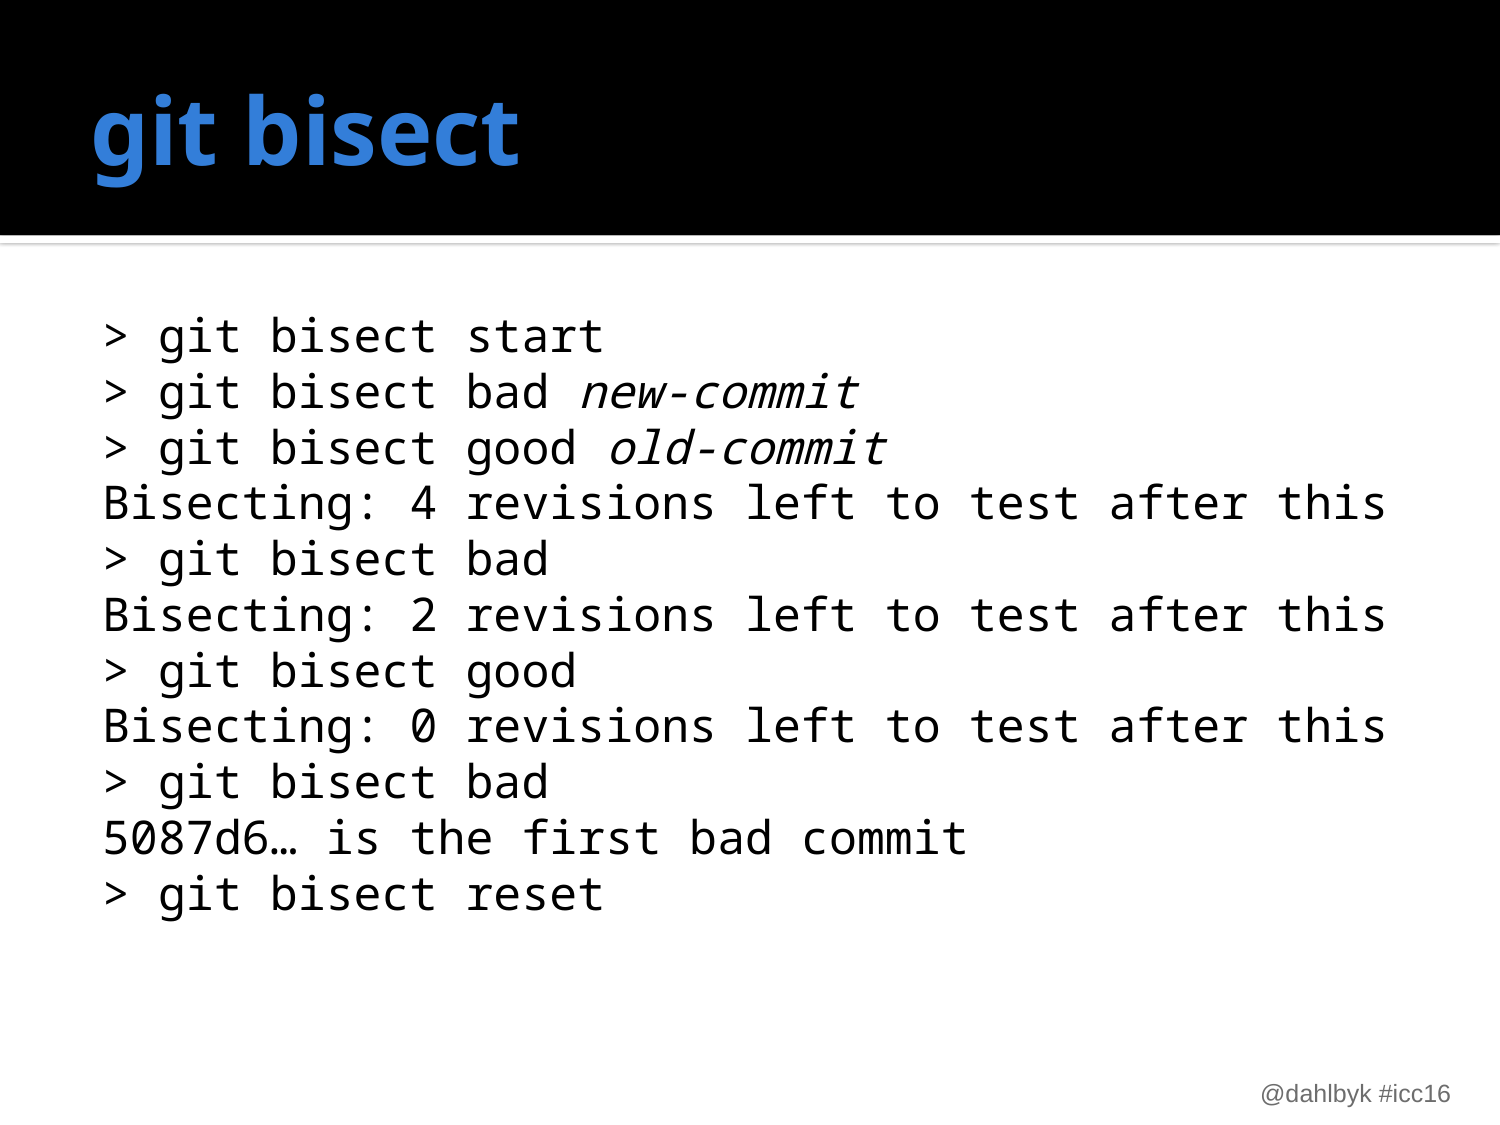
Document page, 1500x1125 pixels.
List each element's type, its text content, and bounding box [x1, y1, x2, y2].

slide_number @dahlbyk #icc16 [1074, 1062, 1467, 1108]
list > git bisect start > git bisect bad new-commit > git bisect good old-commit Bisecting: 4 revisions left to test after this > git bisect bad Bisecting: 2 revisions left to test after this > git bisect good Bisecting: 0 revisions left to test after this > git bisect bad 5087d6… is the first bad commit > git bisect reset [75, 291, 1425, 1050]
title git bisect [75, 25, 1425, 231]
